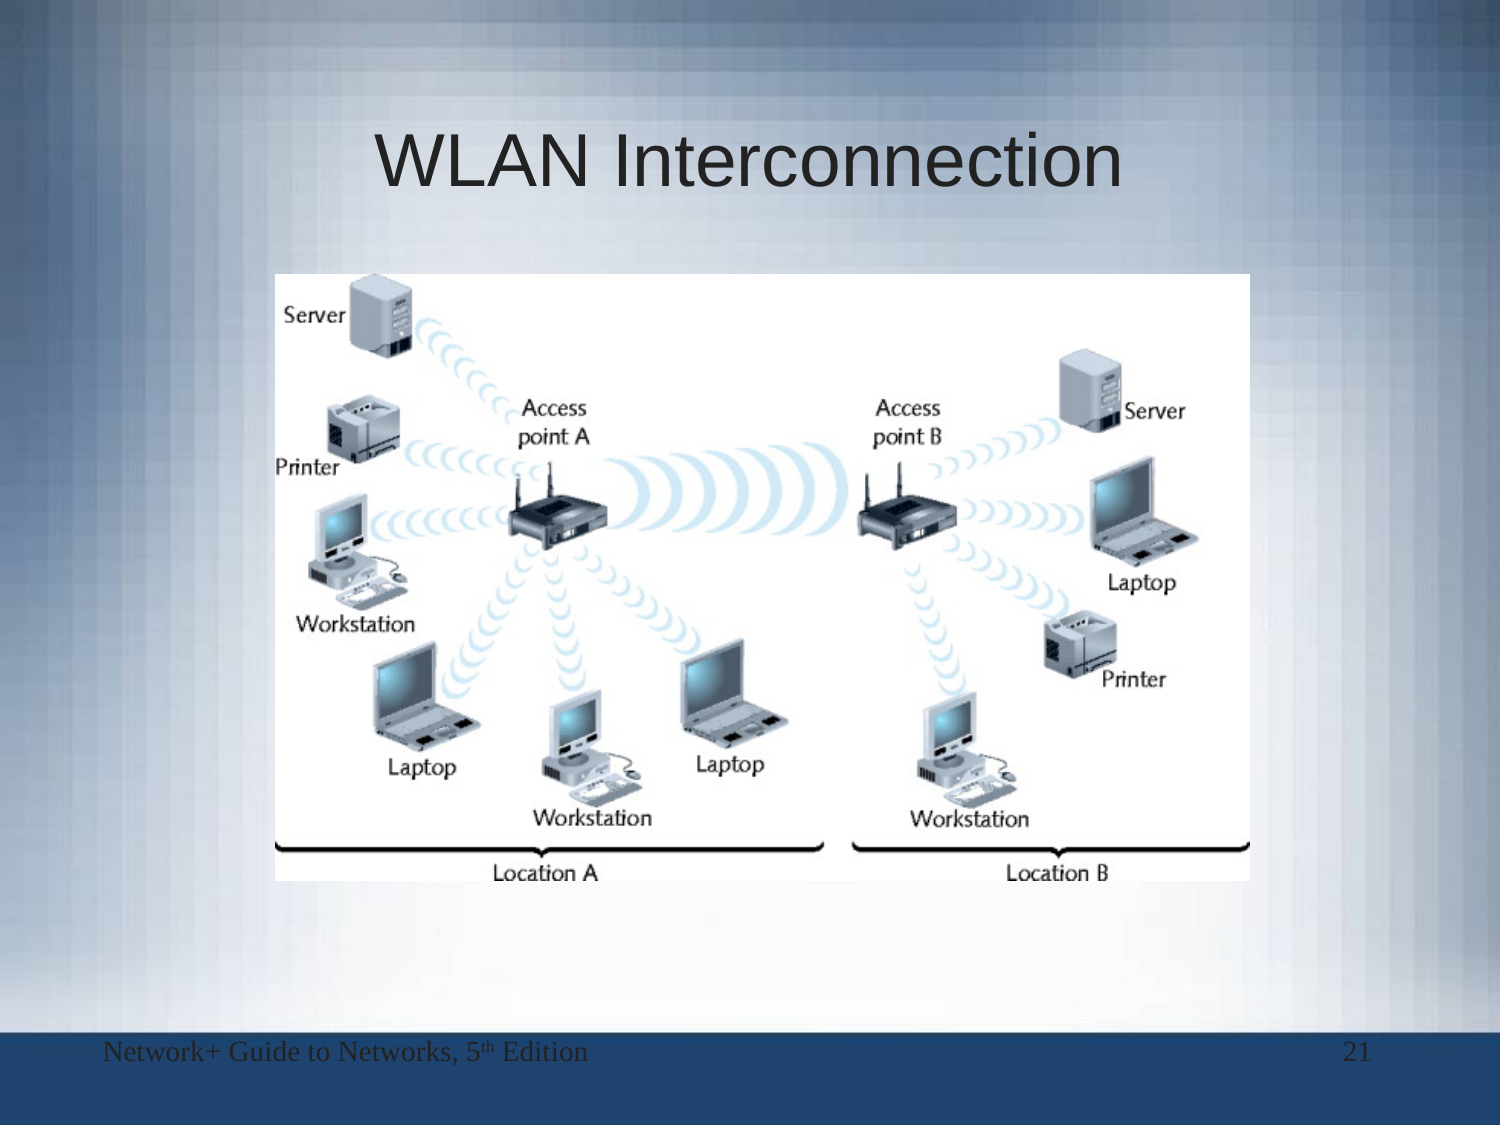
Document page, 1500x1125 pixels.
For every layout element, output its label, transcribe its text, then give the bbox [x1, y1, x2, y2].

slide_number 21 [1074, 1025, 1388, 1100]
title WLAN Interconnection [87, 62, 1413, 250]
picture [0, 0, 1500, 1125]
footer Network+ Guide to Networks, 5th Edition [87, 1025, 988, 1100]
